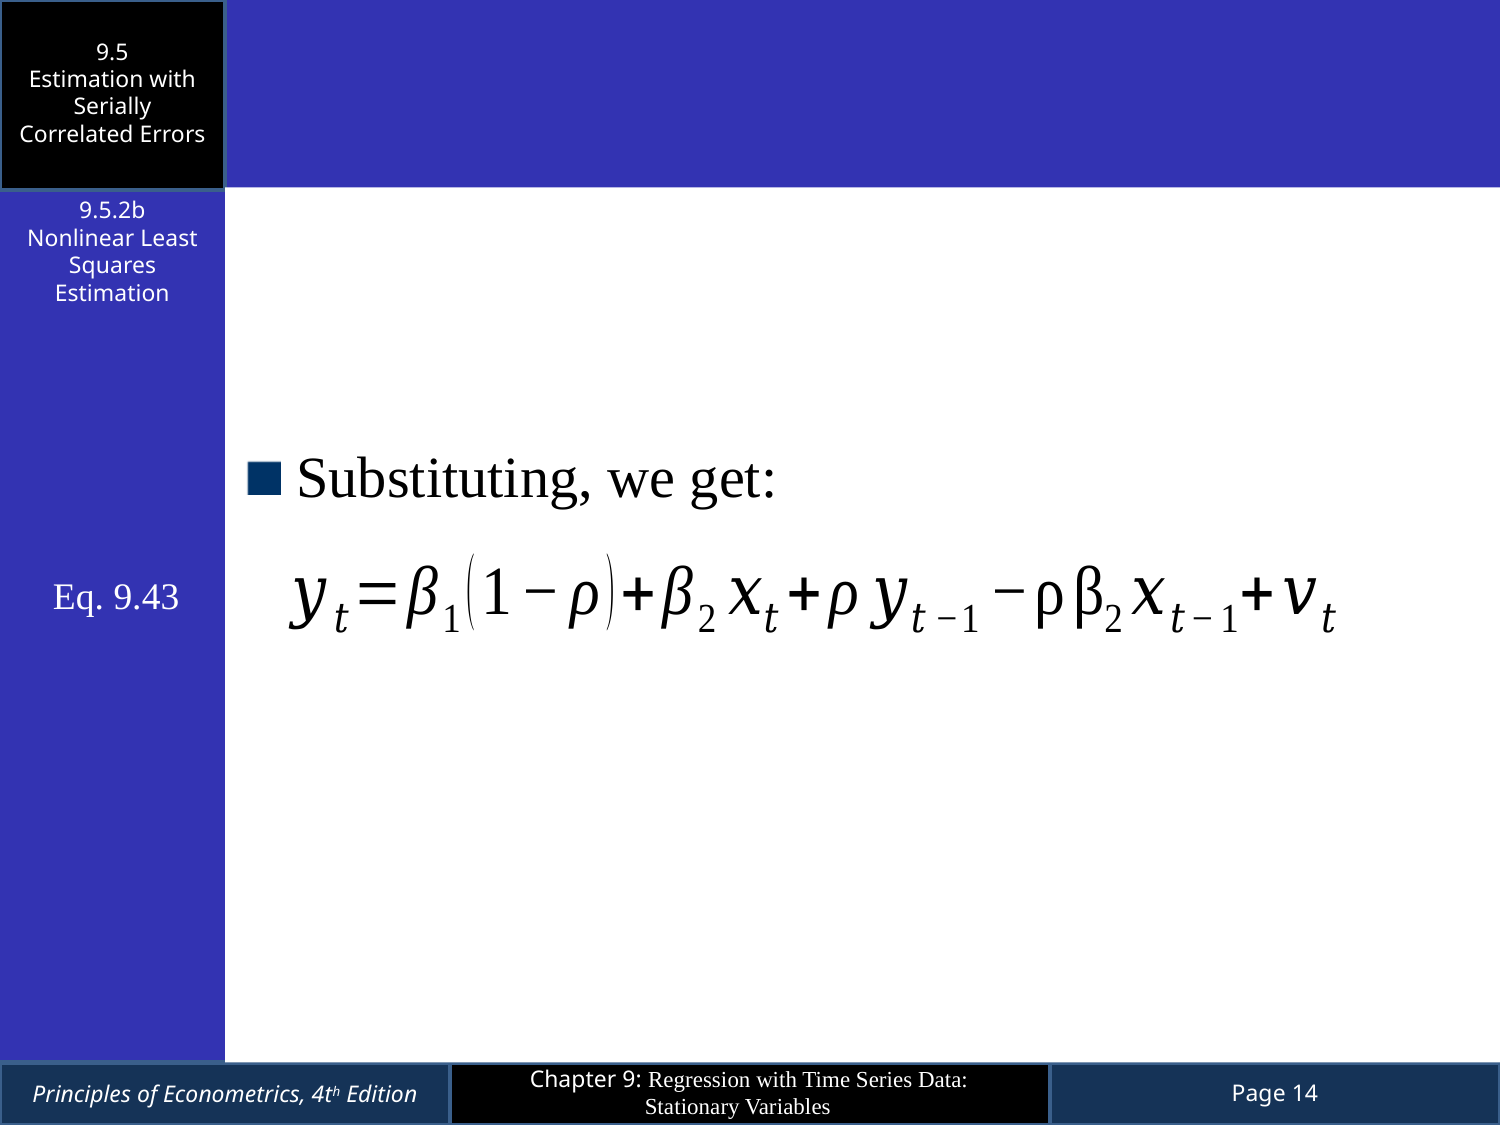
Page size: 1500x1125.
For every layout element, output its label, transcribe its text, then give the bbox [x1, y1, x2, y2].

picture [240, 454, 281, 495]
text_box 9.5.2b Nonlinear Least Squares Estimation [0, 188, 225, 313]
list Substituting, we get: [225, 187, 1500, 1063]
text_box 9.5 Estimation with Serially Correlated Errors [0, 29, 225, 155]
text_box Eq. 9.43 [38, 565, 195, 625]
